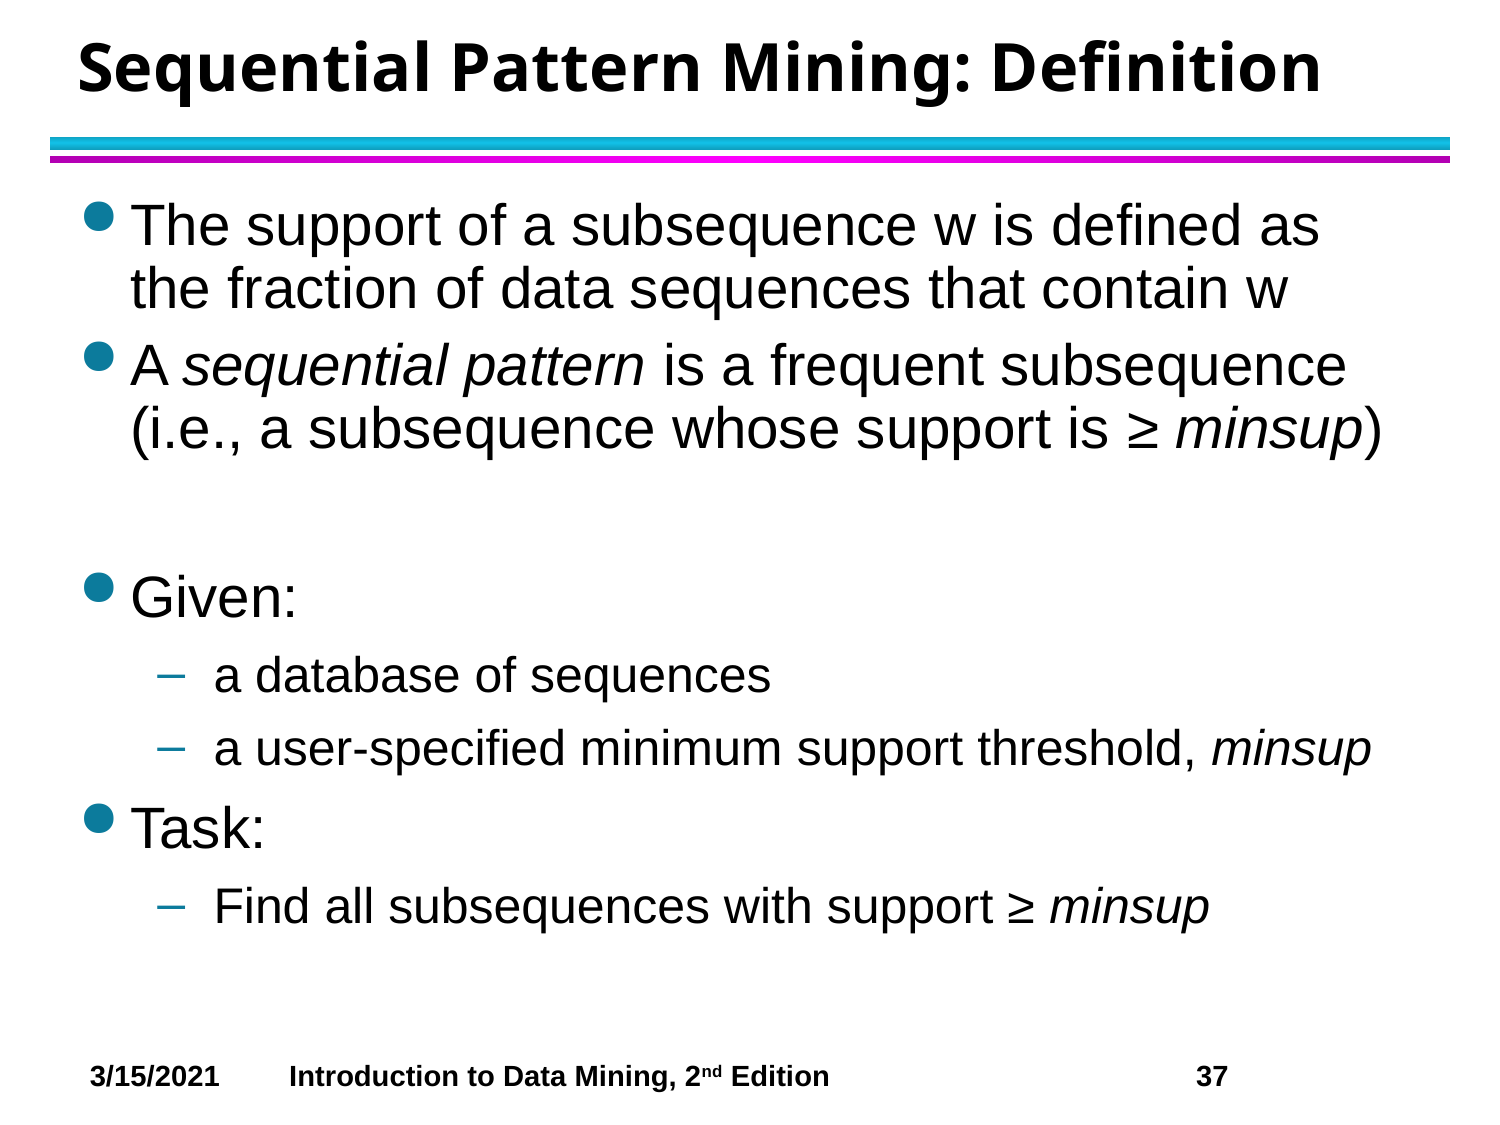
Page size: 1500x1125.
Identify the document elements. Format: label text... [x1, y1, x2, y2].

title Sequential Pattern Mining: Definition [62, 24, 1421, 113]
list The support of a subsequence w is defined as the fraction of data sequences that contain w A sequential pattern is a frequent subsequence (i.e., a subsequence whose support is ≥ minsup) Given: a database of sequences a user-specified minimum support threshold, minsup Task: Find all subsequences with support ≥ minsup [67, 187, 1432, 1038]
